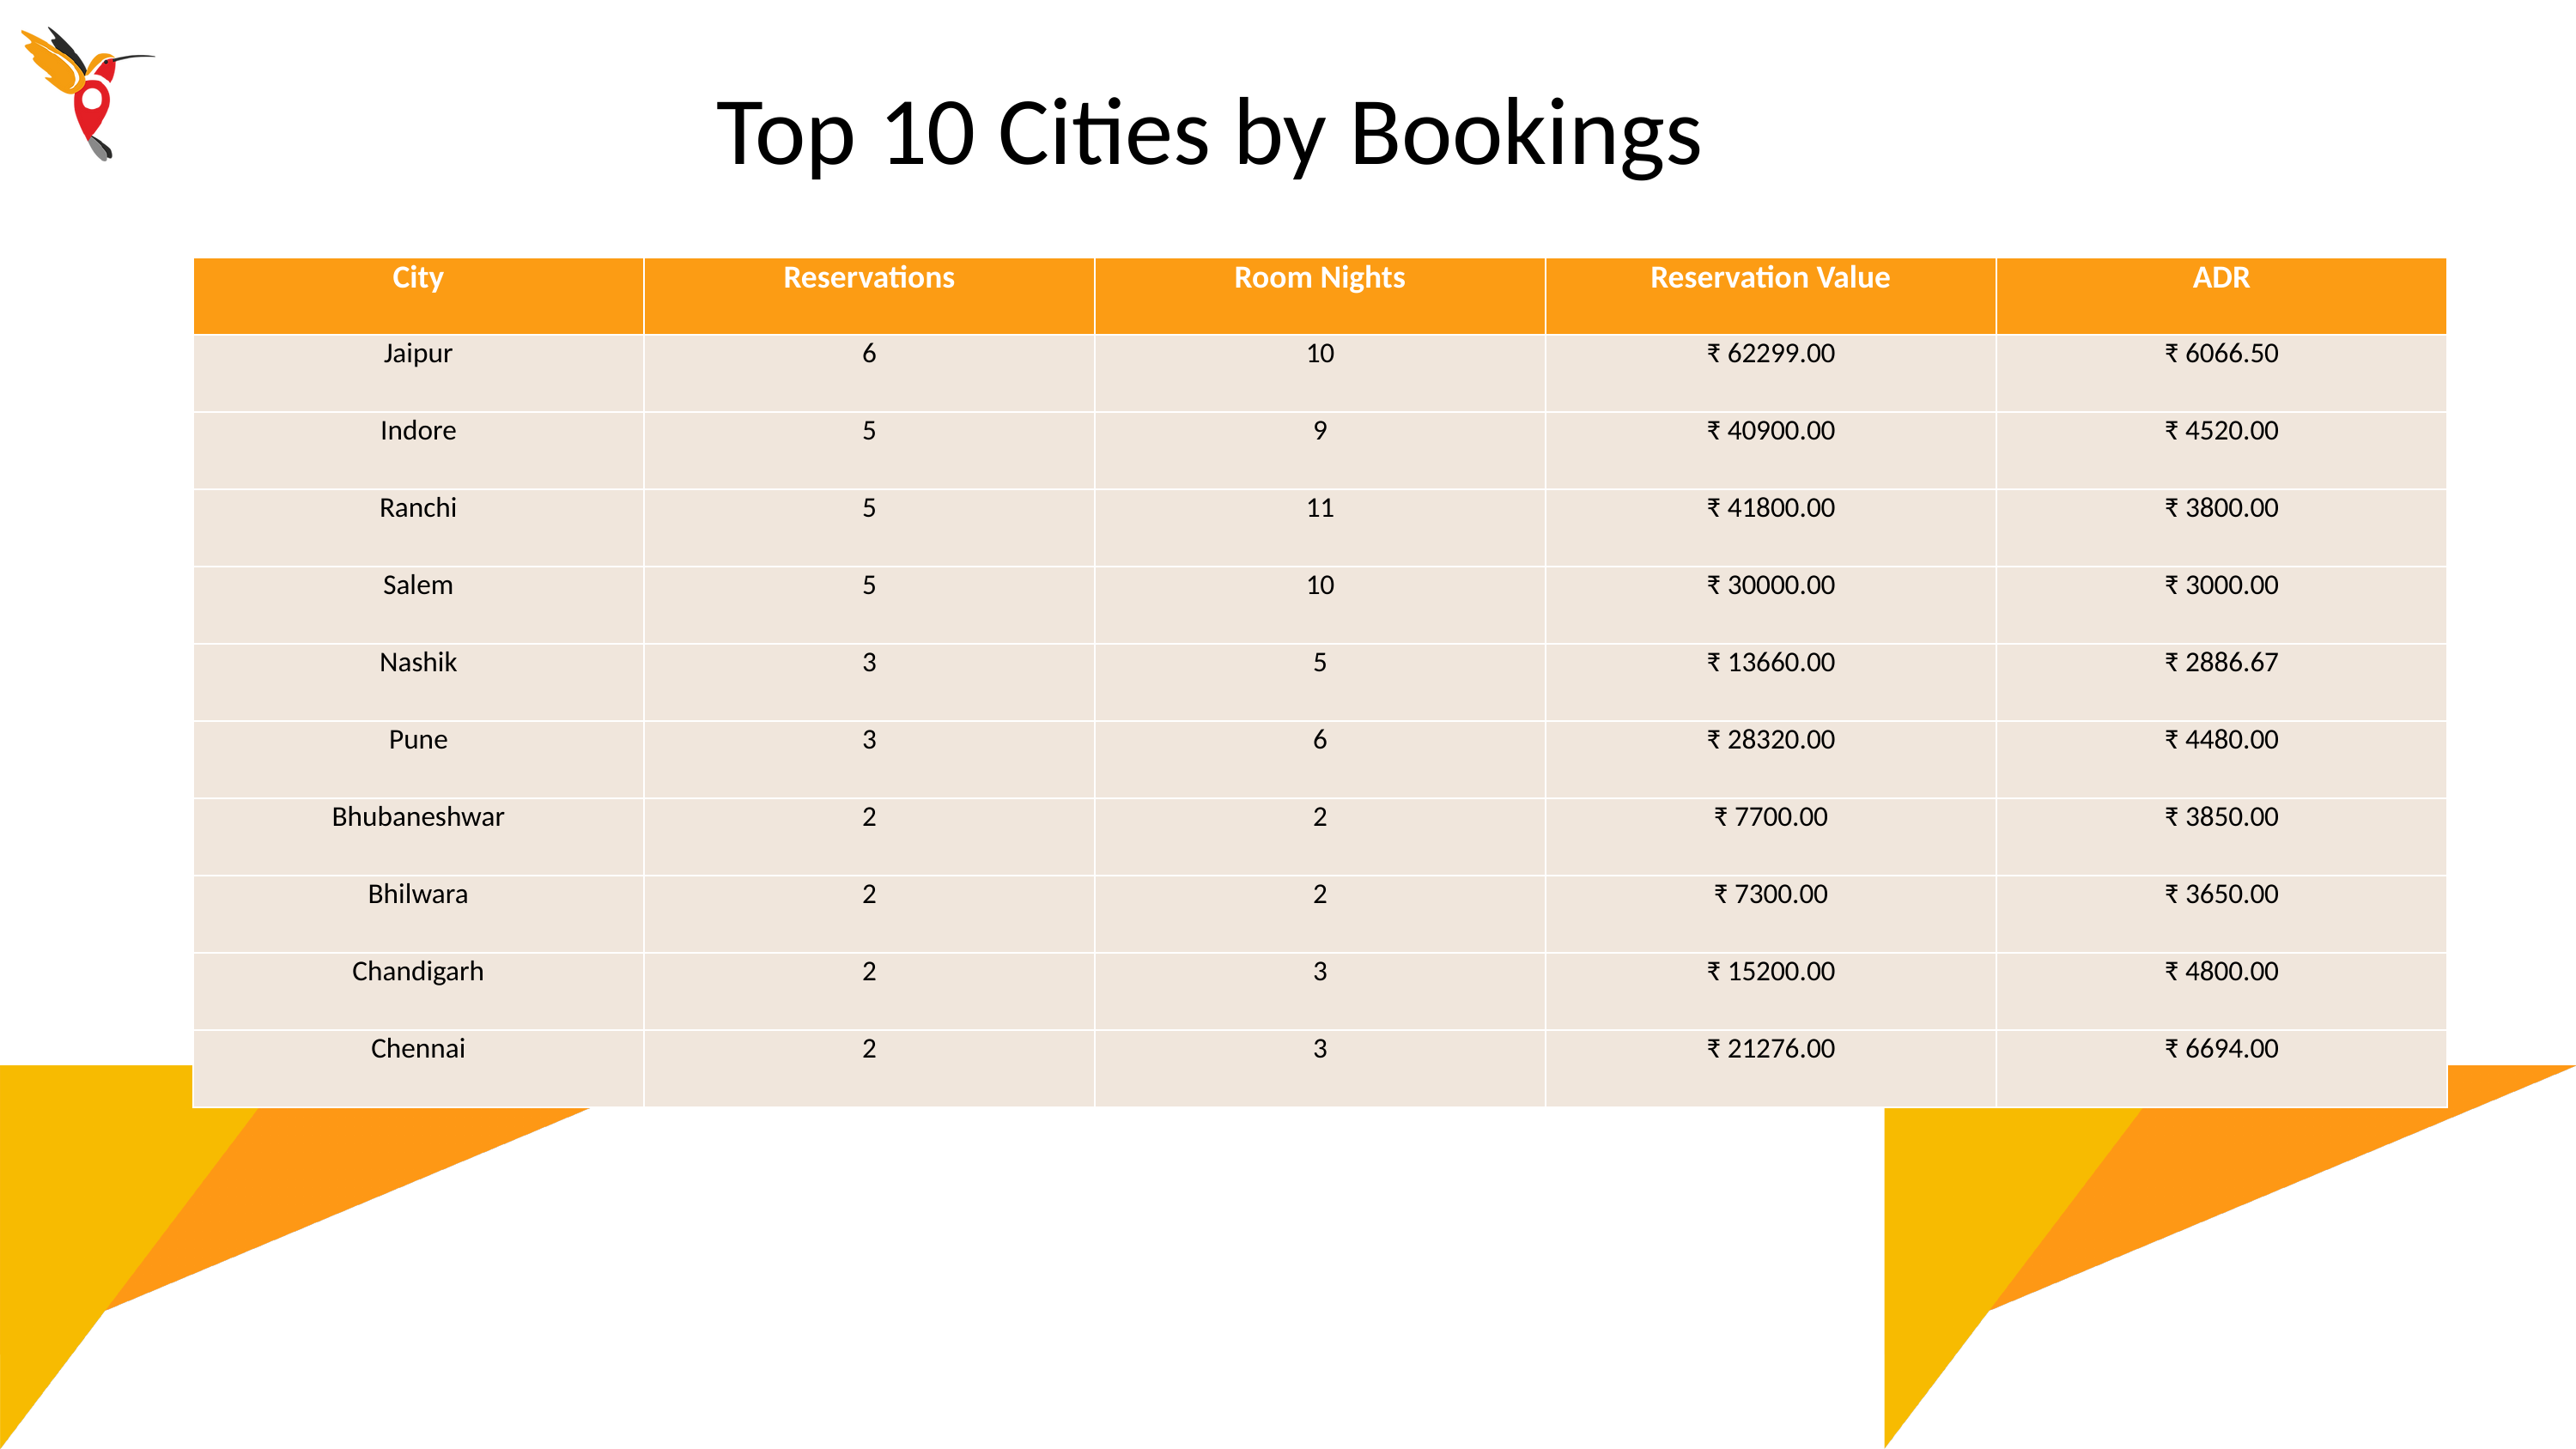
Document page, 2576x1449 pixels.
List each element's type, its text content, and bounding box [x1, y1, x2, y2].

table_cell 10 [1096, 336, 1545, 411]
table_cell ₹ 3000.00 [1997, 567, 2446, 643]
table_cell ₹ 6694.00 [1997, 1031, 2446, 1106]
text_box Top 10 Cities by Bookings [535, 0, 1886, 254]
table_cell Bhilwara [194, 876, 643, 952]
table_cell ₹ 40900.00 [1546, 413, 1996, 488]
table_cell 5 [645, 413, 1094, 488]
table_cell 6 [1096, 722, 1545, 797]
table_cell ₹ 6066.50 [1997, 336, 2446, 411]
table_cell Chandigarh [194, 954, 643, 1029]
table_cell ₹ 13660.00 [1546, 645, 1996, 720]
table_cell 6 [645, 336, 1094, 411]
table_cell 3 [645, 645, 1094, 720]
table_cell 2 [1096, 876, 1545, 952]
table_cell Jaipur [194, 336, 643, 411]
table_cell 2 [1096, 799, 1545, 875]
table_cell ₹ 15200.00 [1546, 954, 1996, 1029]
table_cell Nashik [194, 645, 643, 720]
table_header Room Nights [1096, 258, 1545, 334]
table_cell 3 [645, 722, 1094, 797]
text_box [0, 1065, 692, 1449]
table_cell 2 [645, 799, 1094, 875]
table_cell 2 [645, 876, 1094, 952]
table_cell ₹ 28320.00 [1546, 722, 1996, 797]
table_cell 5 [645, 567, 1094, 643]
table_cell Indore [194, 413, 643, 488]
table_cell 9 [1096, 413, 1545, 488]
table_cell ₹ 41800.00 [1546, 490, 1996, 566]
table_cell Salem [194, 567, 643, 643]
table_cell 5 [1096, 645, 1545, 720]
table_header City [194, 258, 643, 334]
table_cell ₹ 3800.00 [1997, 490, 2446, 566]
table_cell 10 [1096, 567, 1545, 643]
table_cell ₹ 4800.00 [1997, 954, 2446, 1029]
table_cell ₹ 30000.00 [1546, 567, 1996, 643]
table_header Reservations [645, 258, 1094, 334]
table_cell ₹ 7300.00 [1546, 876, 1996, 952]
text_box [21, 27, 155, 161]
table_cell Ranchi [194, 490, 643, 566]
table_header ADR [1997, 258, 2446, 334]
table_cell Pune [194, 722, 643, 797]
table_cell ₹ 7700.00 [1546, 799, 1996, 875]
table_cell ₹ 3850.00 [1997, 799, 2446, 875]
table_cell 3 [1096, 954, 1545, 1029]
table_cell ₹ 4480.00 [1997, 722, 2446, 797]
table_cell ₹ 4520.00 [1997, 413, 2446, 488]
table_cell 3 [1096, 1031, 1545, 1106]
table_cell ₹ 3650.00 [1997, 876, 2446, 952]
table_cell 2 [645, 954, 1094, 1029]
table_cell ₹ 2886.67 [1997, 645, 2446, 720]
table_cell 5 [645, 490, 1094, 566]
table_cell ₹ 62299.00 [1546, 336, 1996, 411]
text_box [1884, 1065, 2576, 1449]
table_cell 2 [645, 1031, 1094, 1106]
table_cell Chennai [194, 1031, 643, 1106]
table_cell Bhubaneshwar [194, 799, 643, 875]
table_cell ₹ 21276.00 [1546, 1031, 1996, 1106]
table_header Reservation Value [1546, 258, 1996, 334]
table_cell 11 [1096, 490, 1545, 566]
